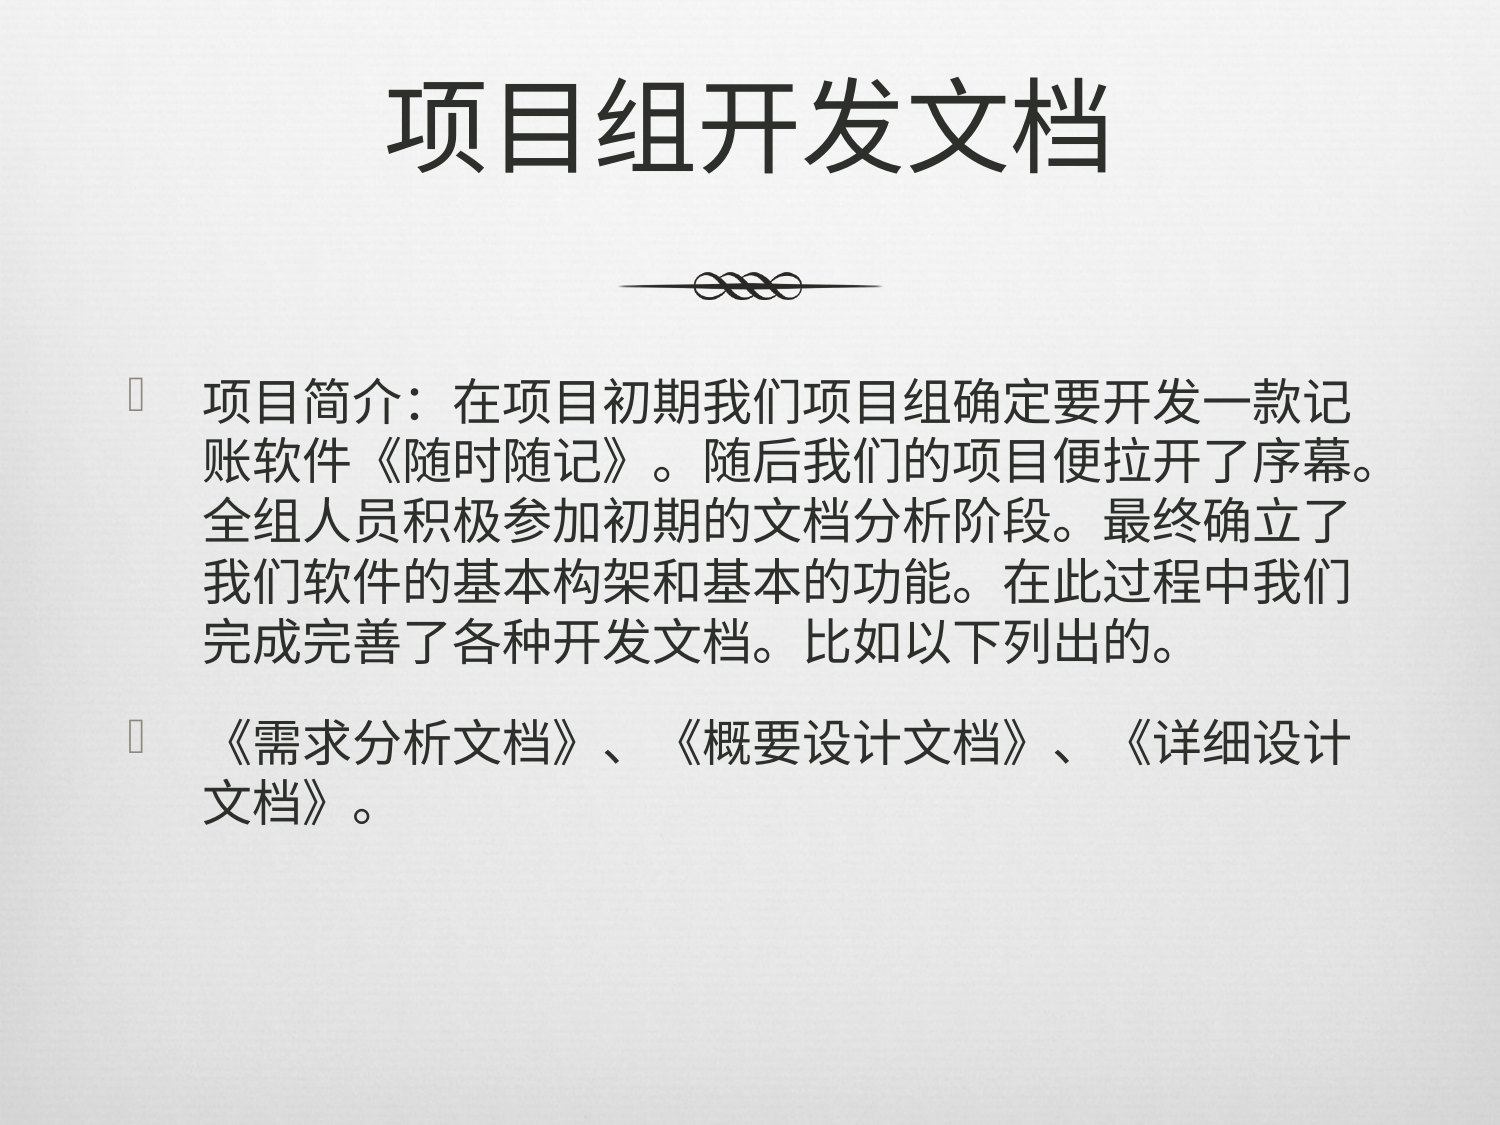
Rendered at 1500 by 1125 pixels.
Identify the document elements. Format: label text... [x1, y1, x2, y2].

list 项目简介：在项目初期我们项目组确定要开发一款记账软件《随时随记》。随后我们的项目便拉开了序幕。全组人员积极参加初期的文档分析阶段。最终确立了我们软件的基本构架和基本的功能。在此过程中我们完成完善了各种开发文档。比如以下列出的。 《需求分析文档》、《概要设计文档》、《详细设计文档》。 [112, 362, 1388, 963]
picture [615, 272, 885, 300]
title 项目组开发文档 [112, 11, 1388, 236]
